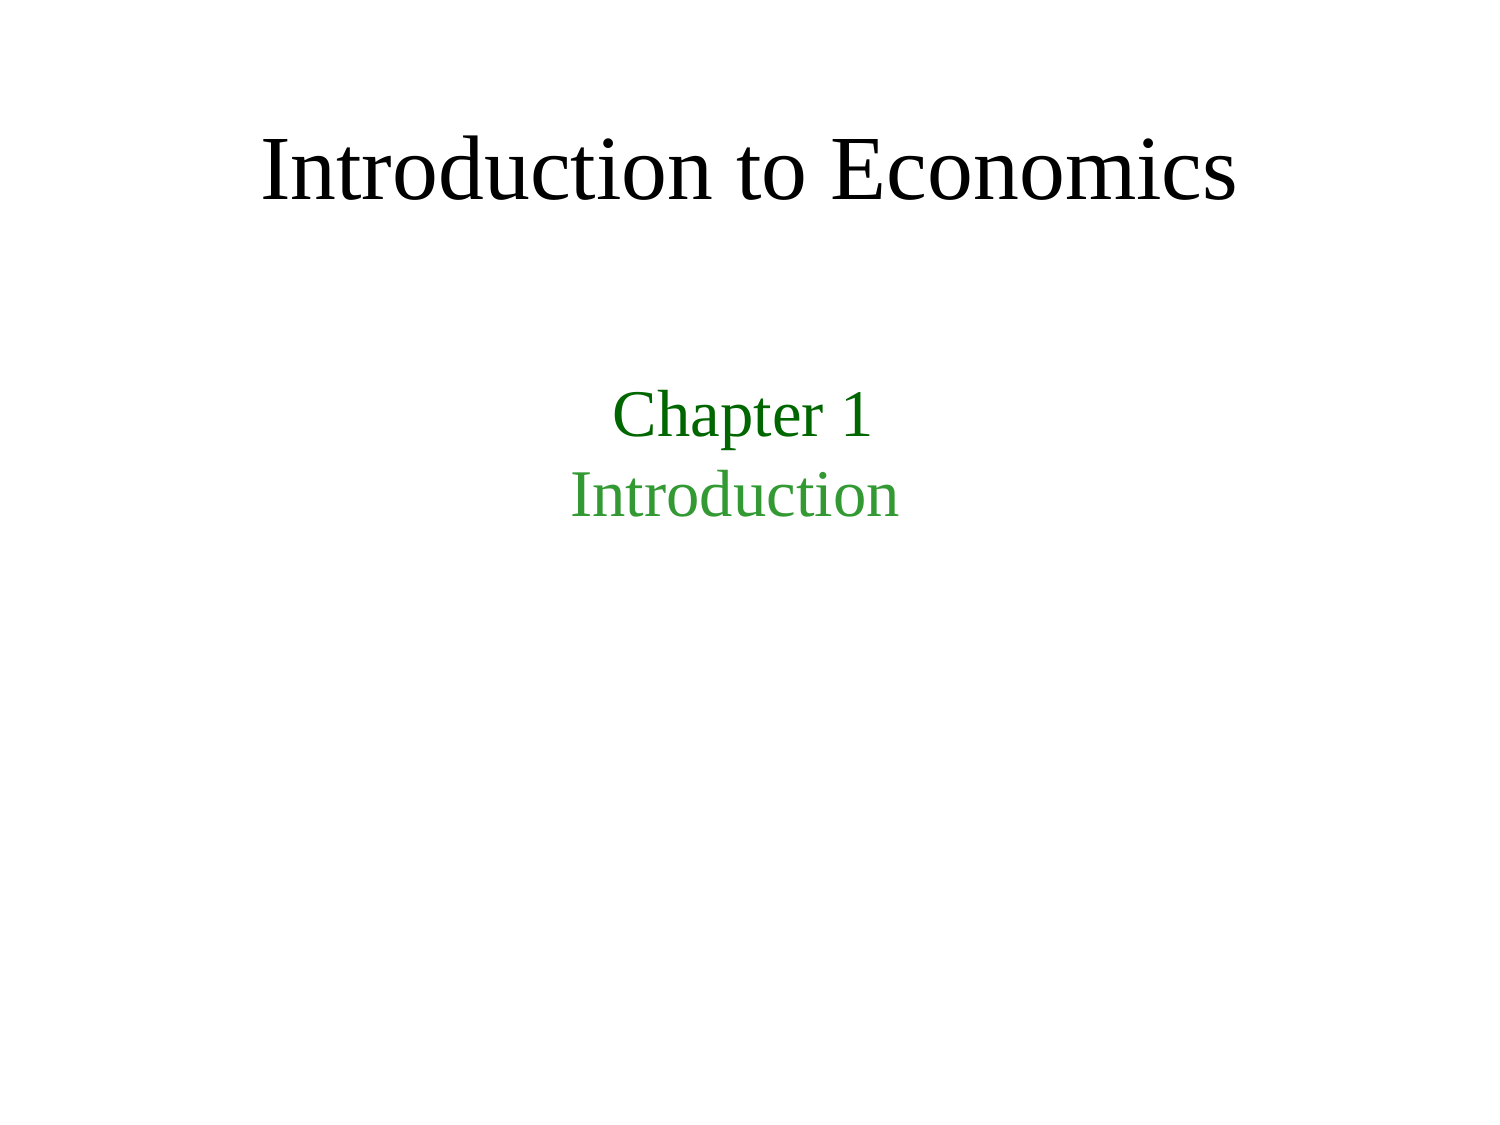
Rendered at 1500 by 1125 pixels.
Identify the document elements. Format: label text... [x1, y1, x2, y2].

subtitle Chapter 1 Introduction [137, 362, 1350, 925]
title Introduction to Economics [112, 87, 1388, 238]
